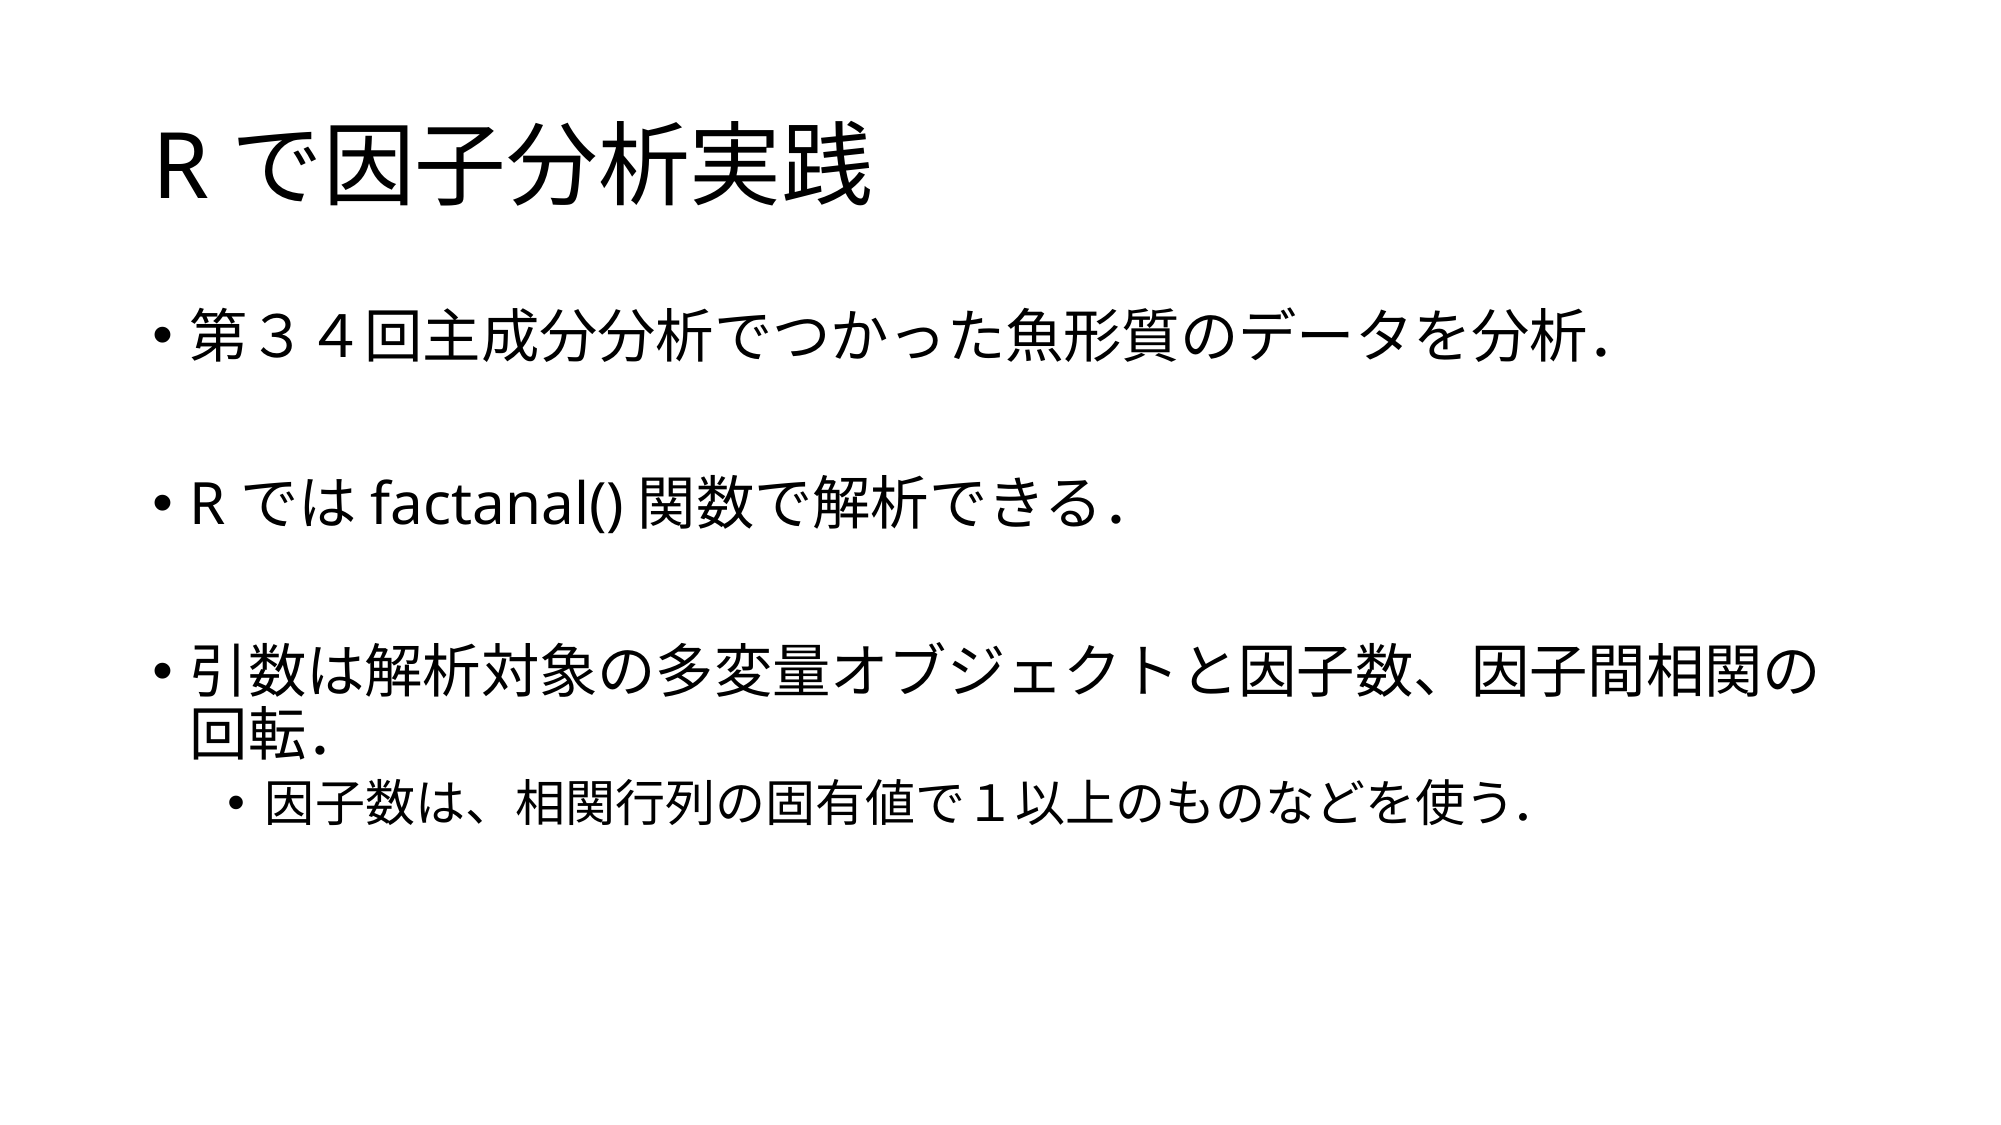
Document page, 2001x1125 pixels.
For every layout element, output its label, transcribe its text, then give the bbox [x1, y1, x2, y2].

list 第３４回主成分分析でつかった魚形質のデータを分析． Rではfactanal()関数で解析できる． 引数は解析対象の多変量オブジェクトと因子数、因子間相関の回転． 因子数は、相関行列の固有値で１以上のものなどを使う． [137, 299, 1863, 1014]
title Rで因子分析実践 [137, 59, 1863, 278]
